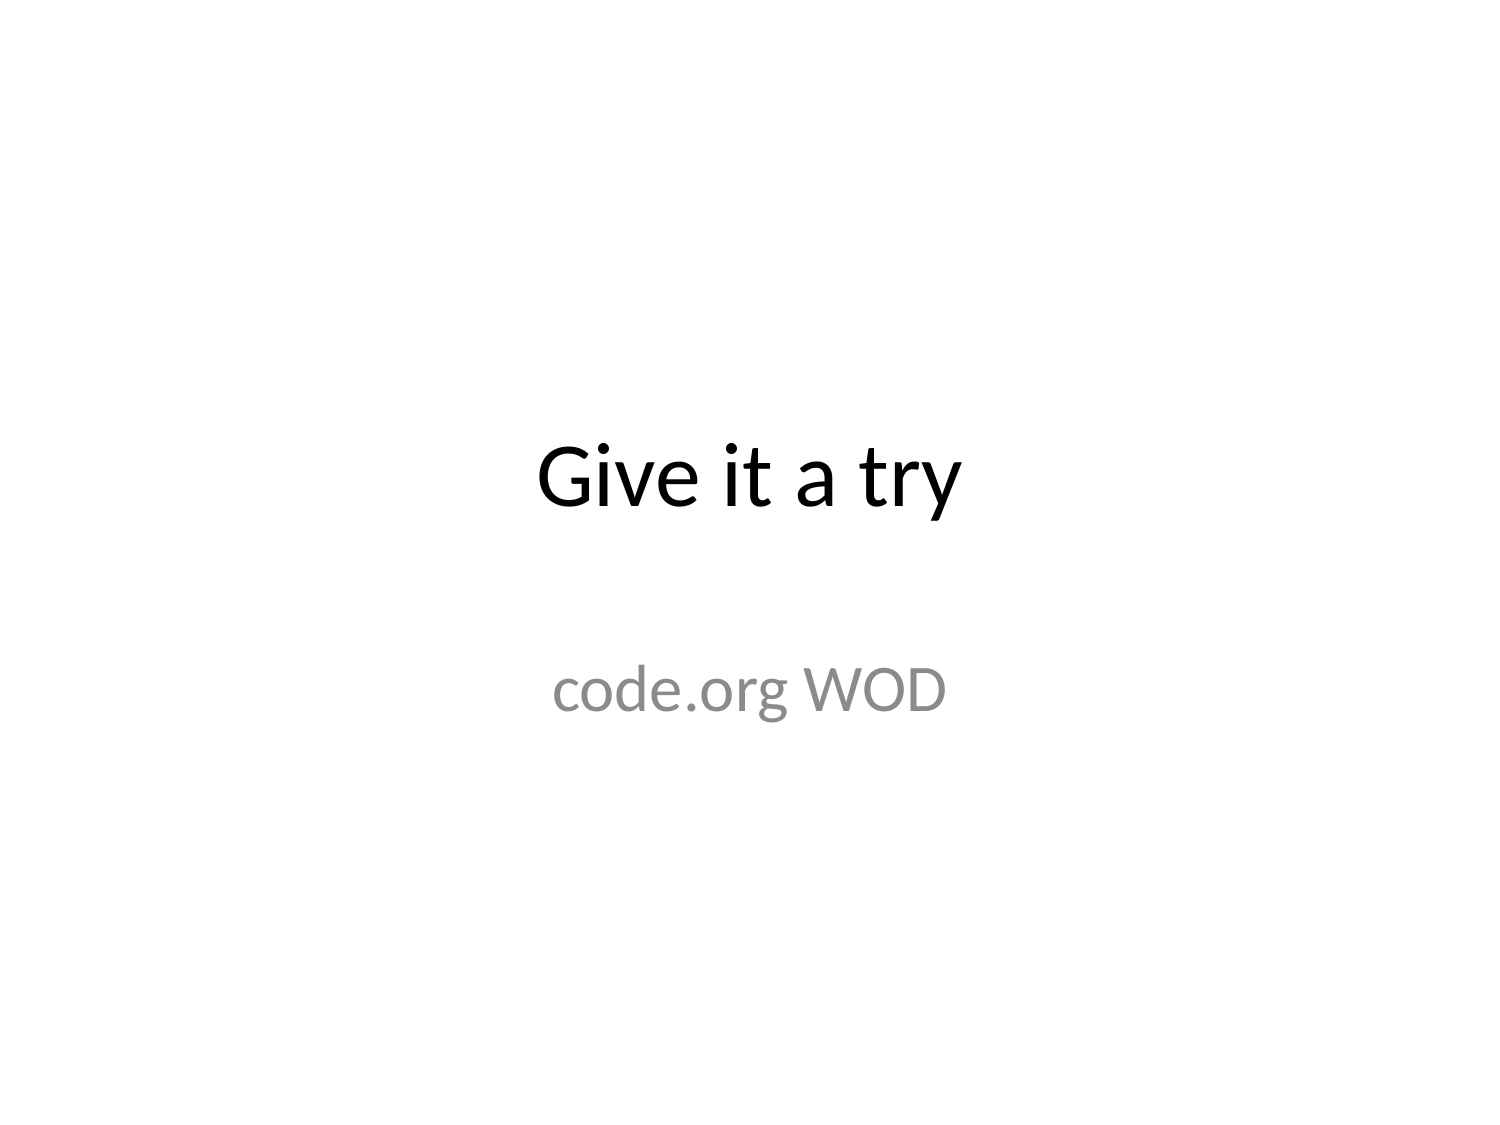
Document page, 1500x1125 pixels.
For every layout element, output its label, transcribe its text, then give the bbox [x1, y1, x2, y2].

subtitle code.org WOD [225, 637, 1275, 925]
title Give it a try [112, 349, 1388, 591]
